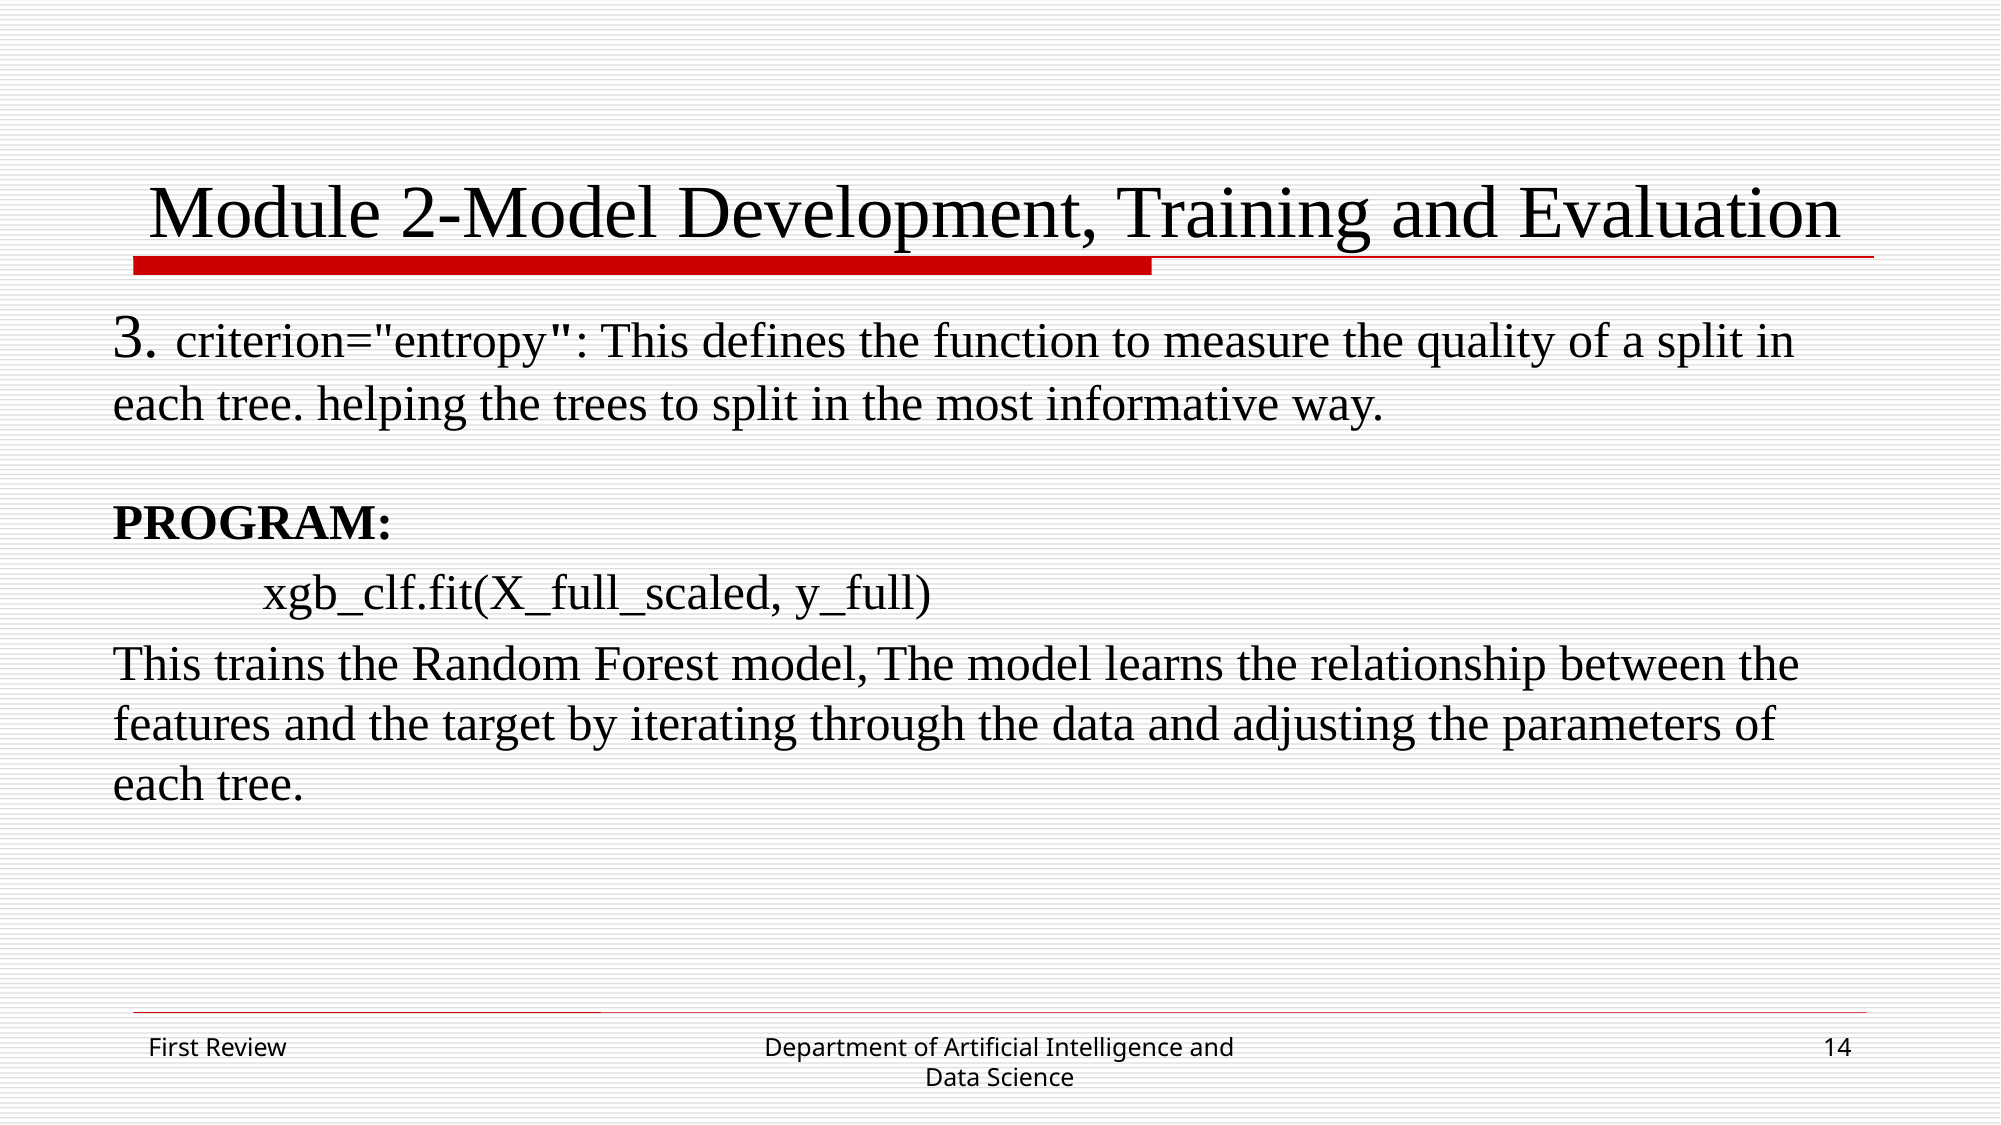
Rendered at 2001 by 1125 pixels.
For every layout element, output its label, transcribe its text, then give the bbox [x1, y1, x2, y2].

slide_number First Review [133, 1024, 567, 1103]
picture [0, 0, 2001, 1125]
slide_number 14 [1433, 1024, 1867, 1103]
list 3. criterion="entropy": This defines the function to measure the quality of a split in each tree. helping the trees to split in the most informative way. PROGRAM: xgb_clf.fit(X_full_scaled, y_full) This trains the Random Forest model, The model learns the relationship between the features and the target by iterating through the data and adjusting the parameters of each tree. [97, 287, 1848, 988]
title Module 2-Model Development, Training and Evaluation [133, 150, 1884, 351]
footer Department of Artificial Intelligence and Data Science [683, 1024, 1317, 1103]
